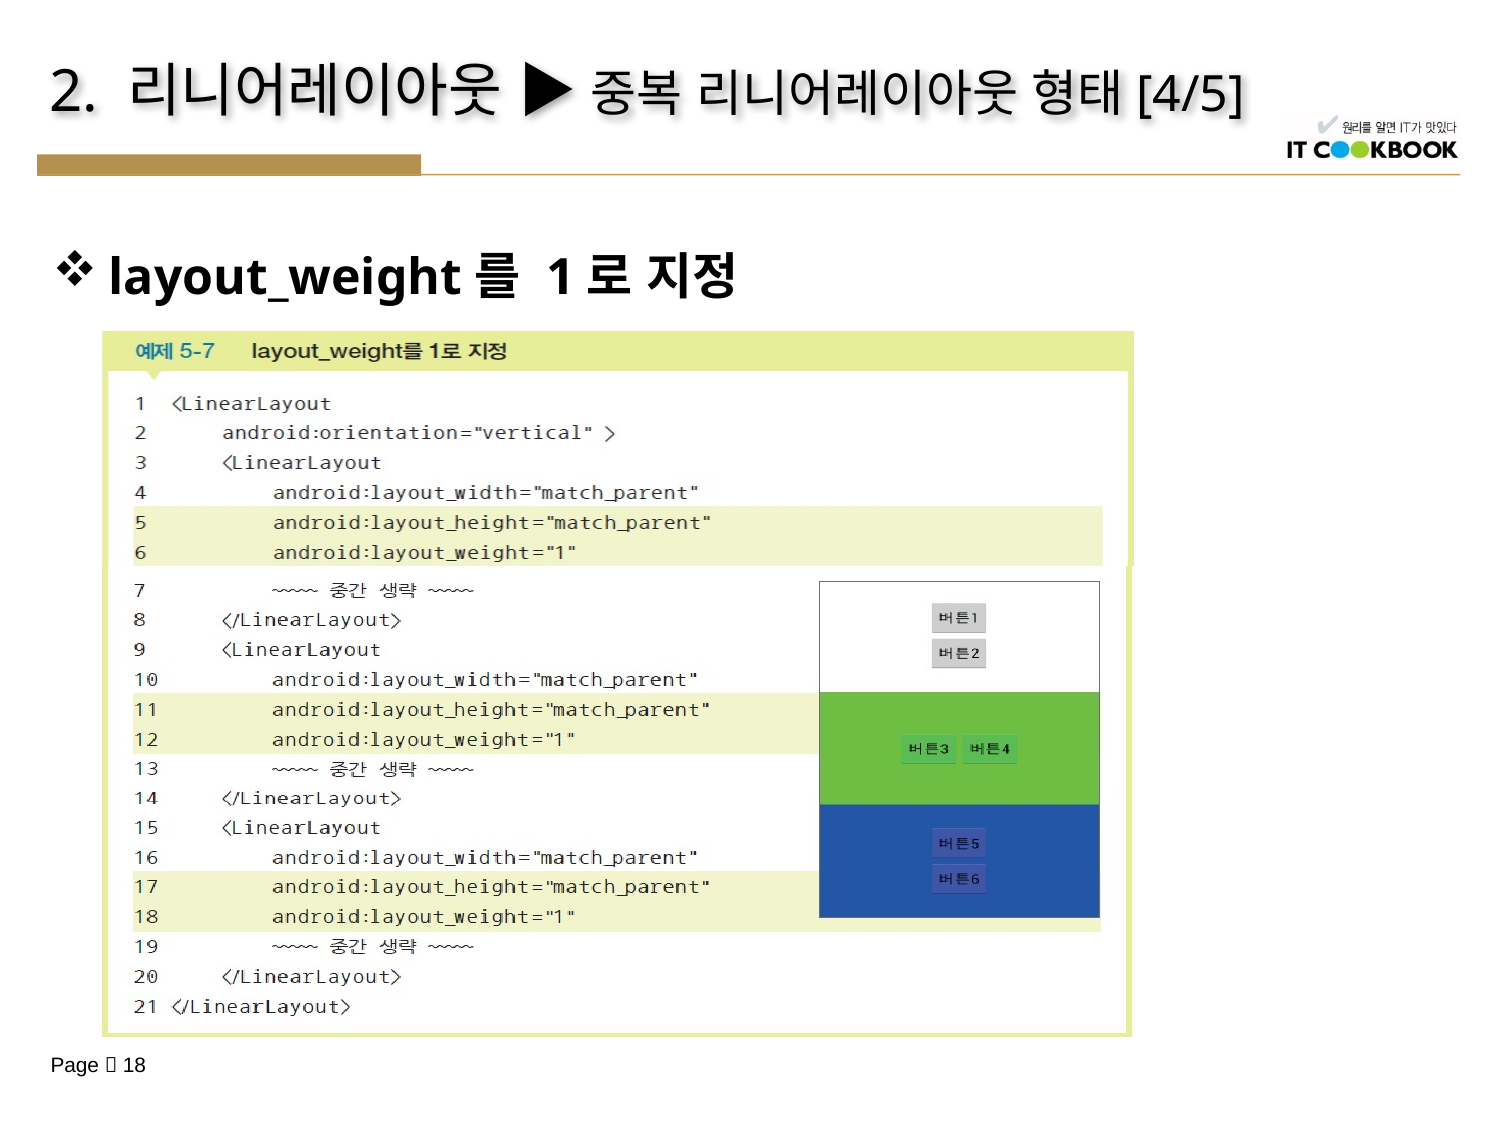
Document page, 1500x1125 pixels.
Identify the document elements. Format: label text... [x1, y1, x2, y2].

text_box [99, 329, 1134, 1038]
title 2. 리니어레이아웃 ▶ 중복 리니어레이아웃 형태[4/5] [48, 53, 1448, 161]
picture [1448, 112, 1461, 160]
list layout_weight를 1로 지정 [8, 243, 1480, 1031]
